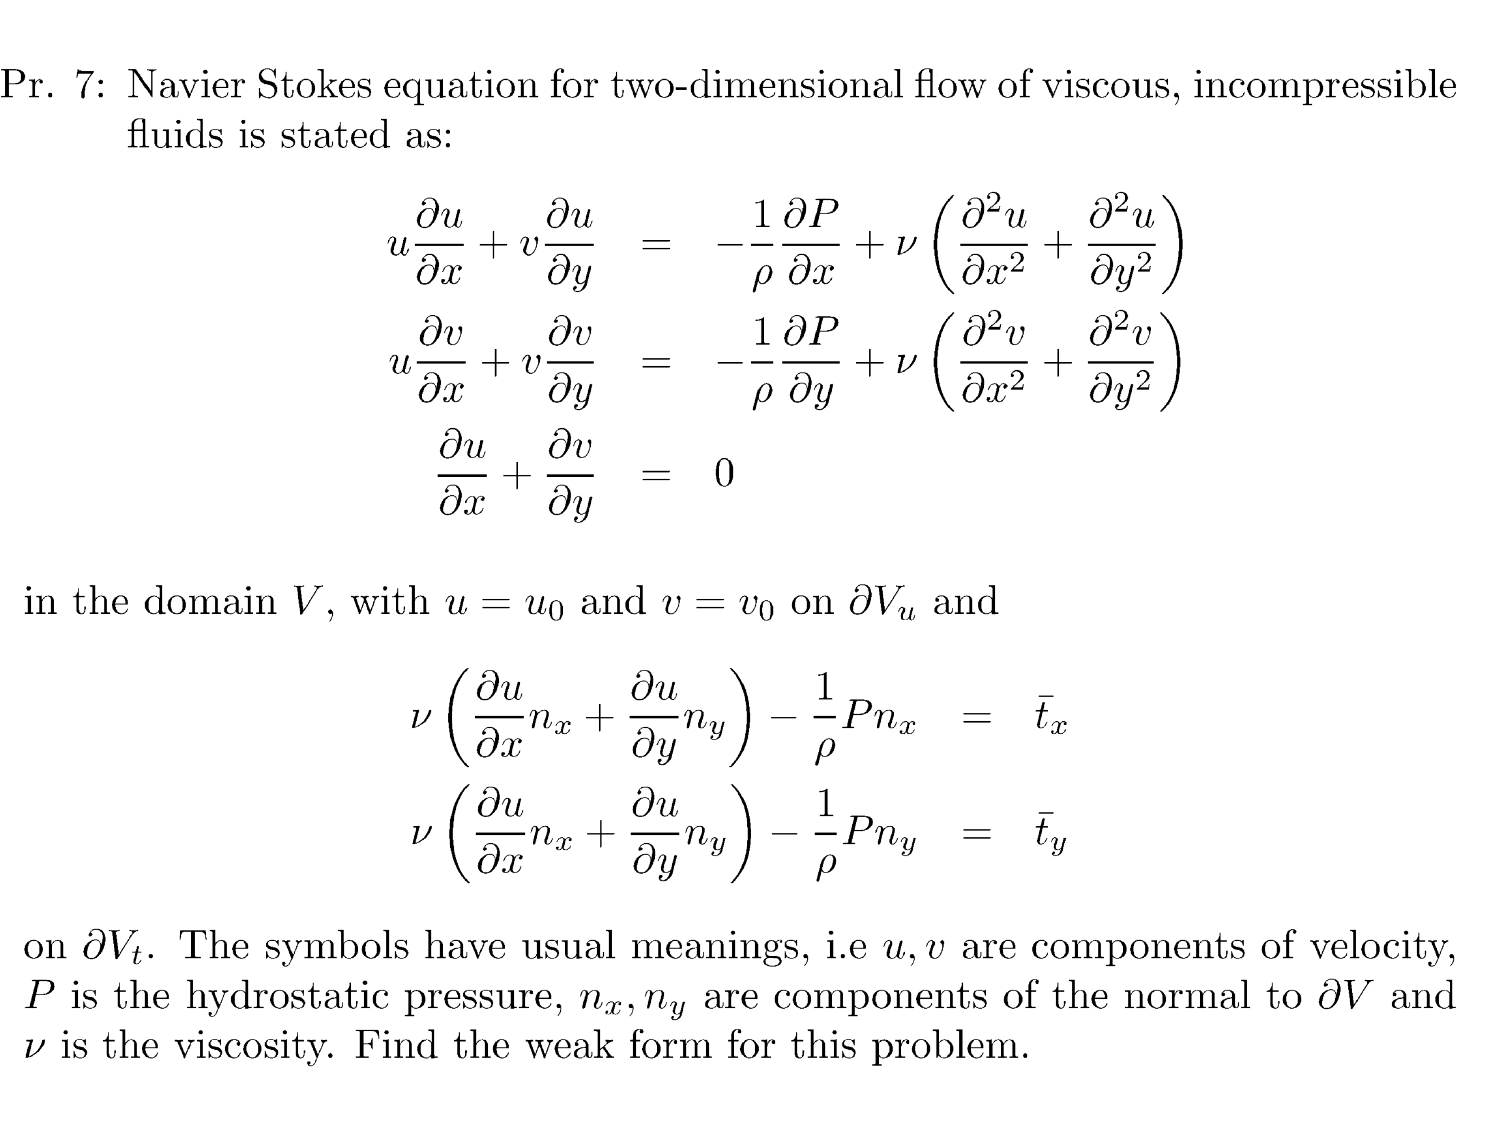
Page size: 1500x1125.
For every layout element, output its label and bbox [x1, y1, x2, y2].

picture [0, 65, 1459, 1071]
